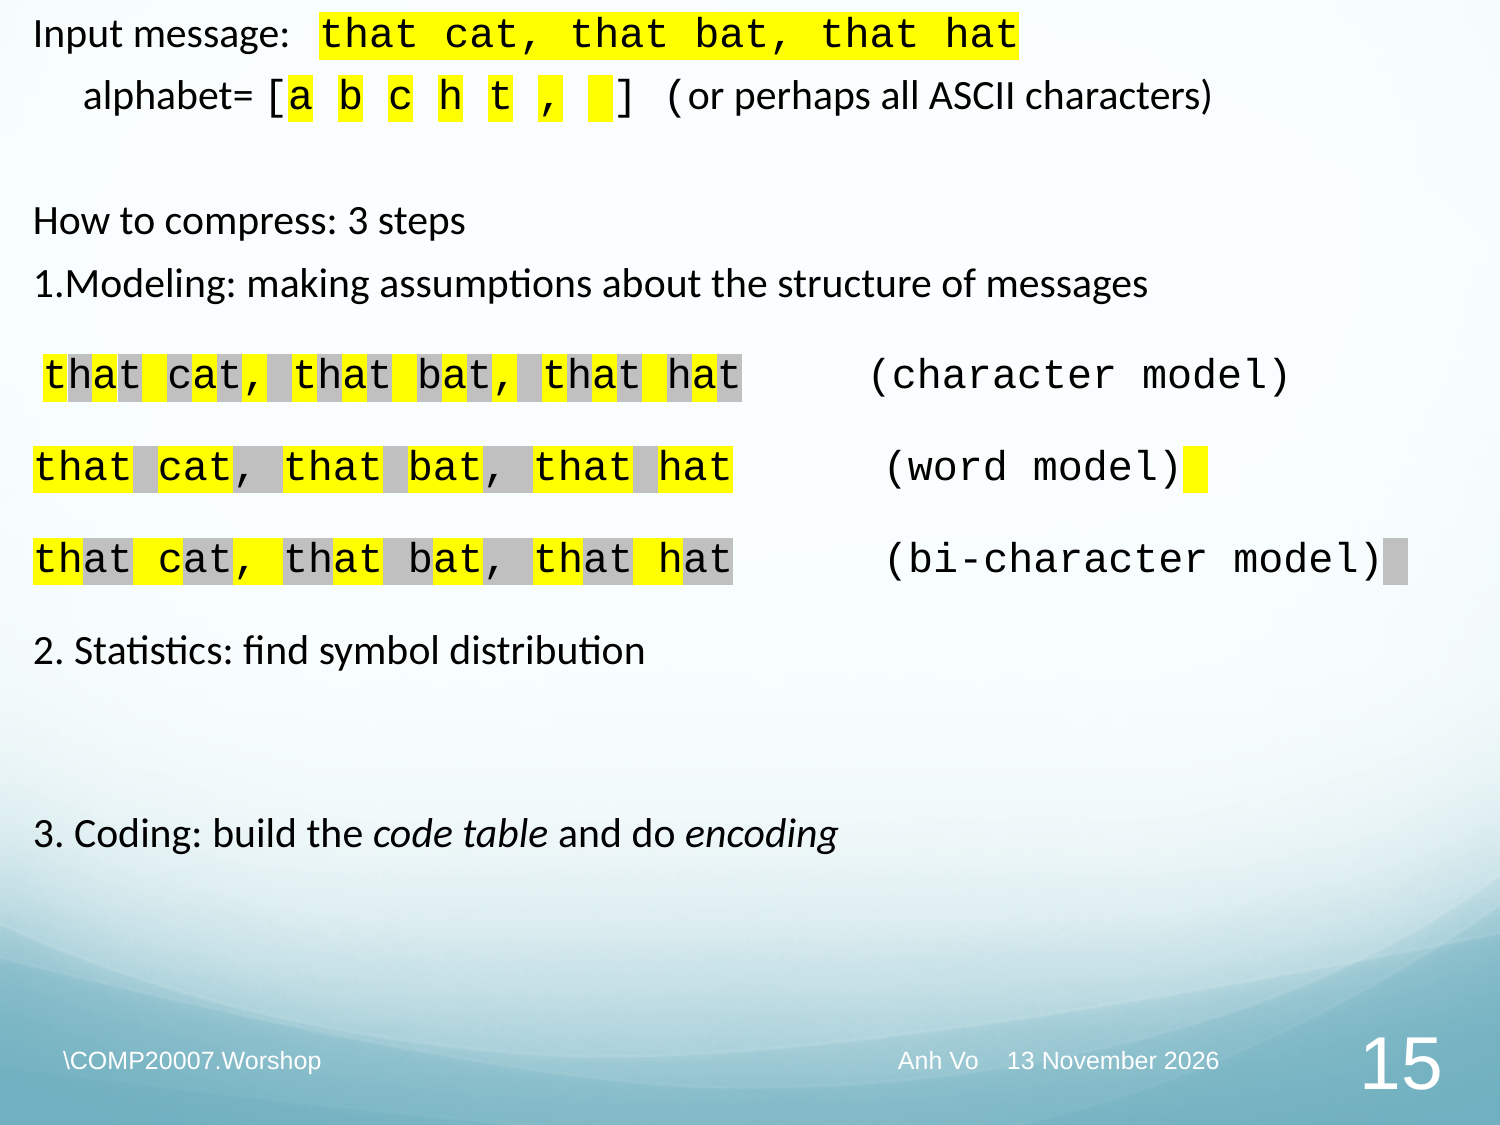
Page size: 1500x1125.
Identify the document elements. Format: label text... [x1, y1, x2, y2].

footer \COMP20007.Worshop [48, 1029, 843, 1090]
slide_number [877, 1029, 1236, 1090]
list Input message: that cat, that bat, that hat alphabet= [a b c h t , ] (or perhaps all ASCII characters) How to compress: 3 steps 1.Modeling: making assumptions about the structure of messages that cat, that bat, that hat (character model) that cat, that bat, that hat (word model) that cat, that bat, that hat (bi-character model) 2. Statistics: find symbol distribution 3. Coding: build the code table and do encoding [17, 0, 1482, 867]
slide_number 15 [1295, 1029, 1459, 1090]
